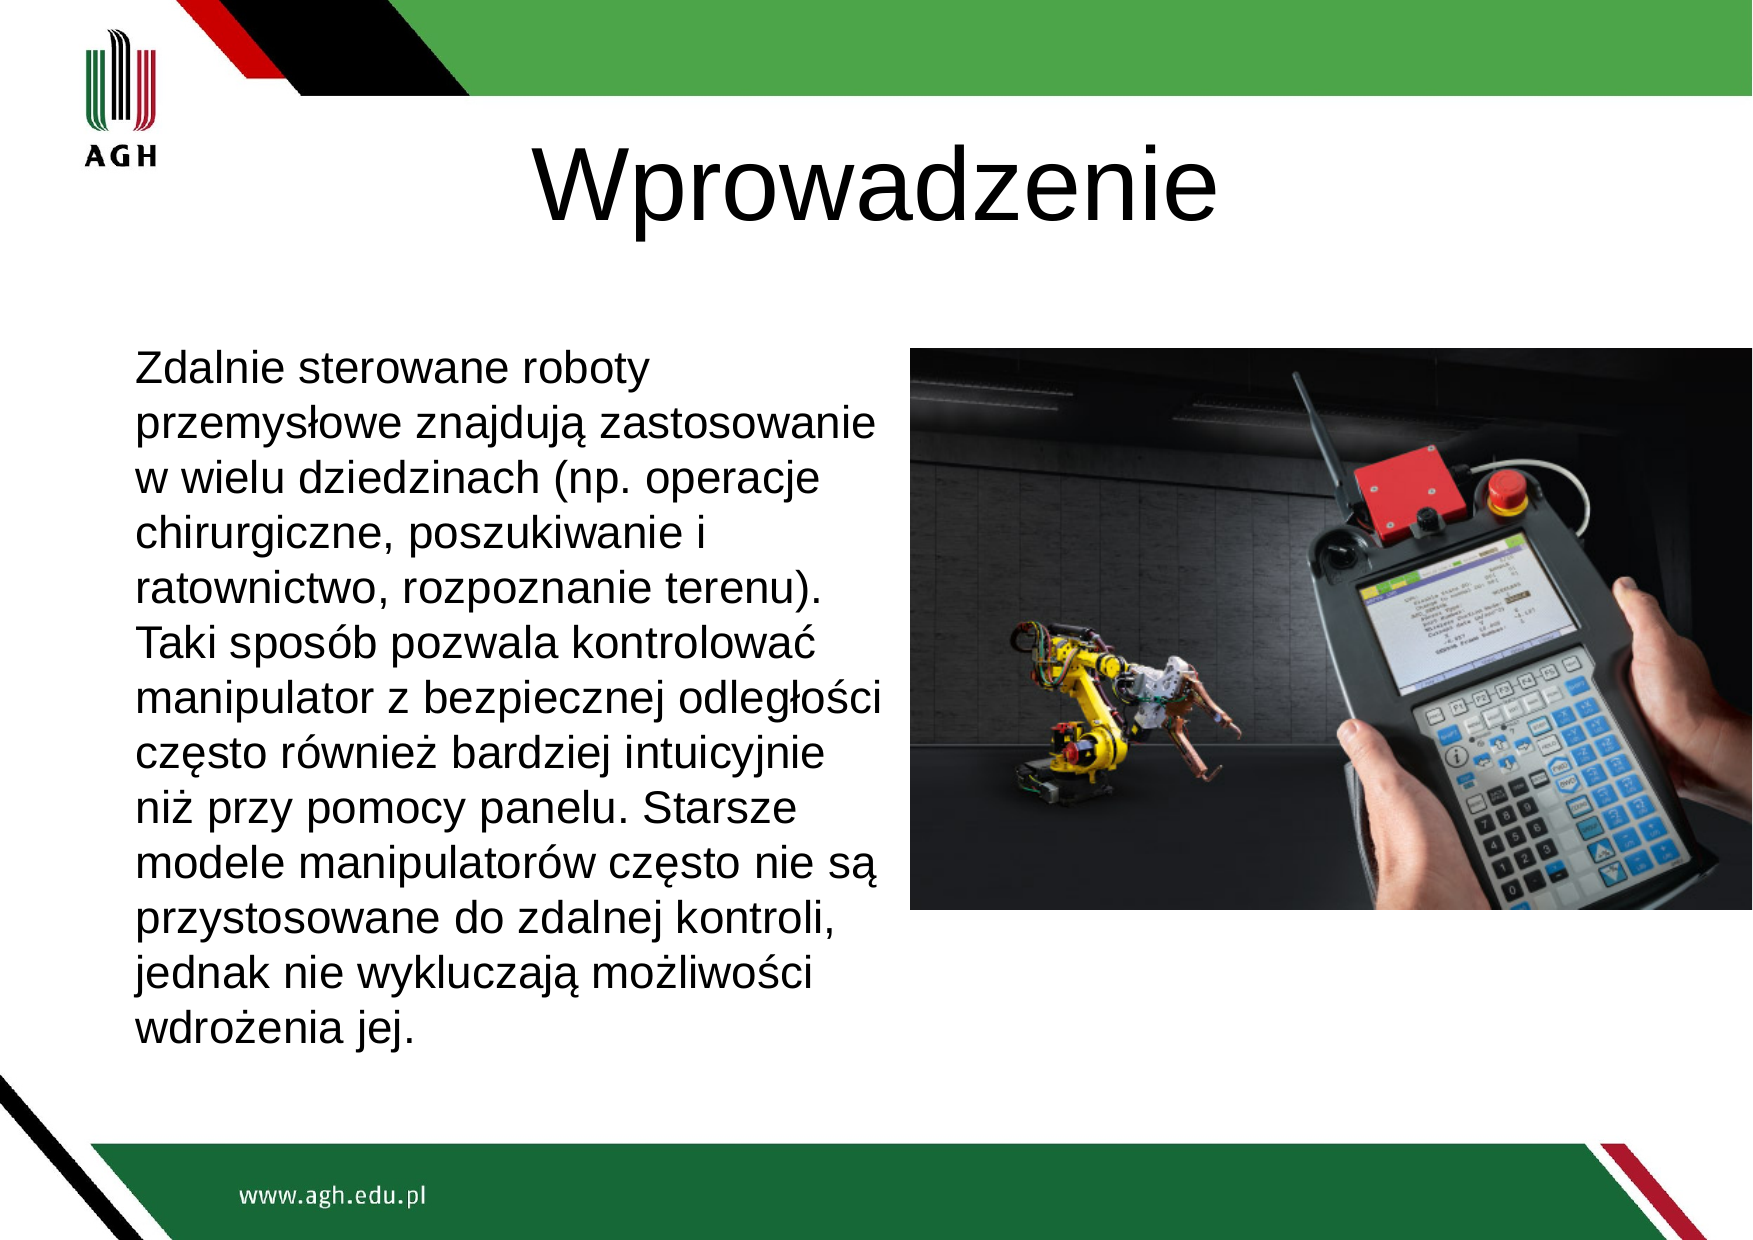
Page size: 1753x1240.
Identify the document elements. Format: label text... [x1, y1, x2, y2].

title Wprowadzenie [120, 108, 1632, 349]
list Zdalnie sterowane roboty przemysłowe znajdują zastosowanie w wielu dziedzinach (np. operacje chirurgiczne, poszukiwanie i ratownictwo, rozpoznanie terenu). Taki sposób pozwala kontrolować manipulator z bezpiecznej odległości często również bardziej intuicyjnie niż przy pomocy panelu. Starsze modele manipulatorów często nie są przystosowane do zdalnej kontroli, jednak nie wykluczają możliwości wdrożenia jej. [120, 329, 899, 1117]
picture [0, 0, 1753, 1240]
